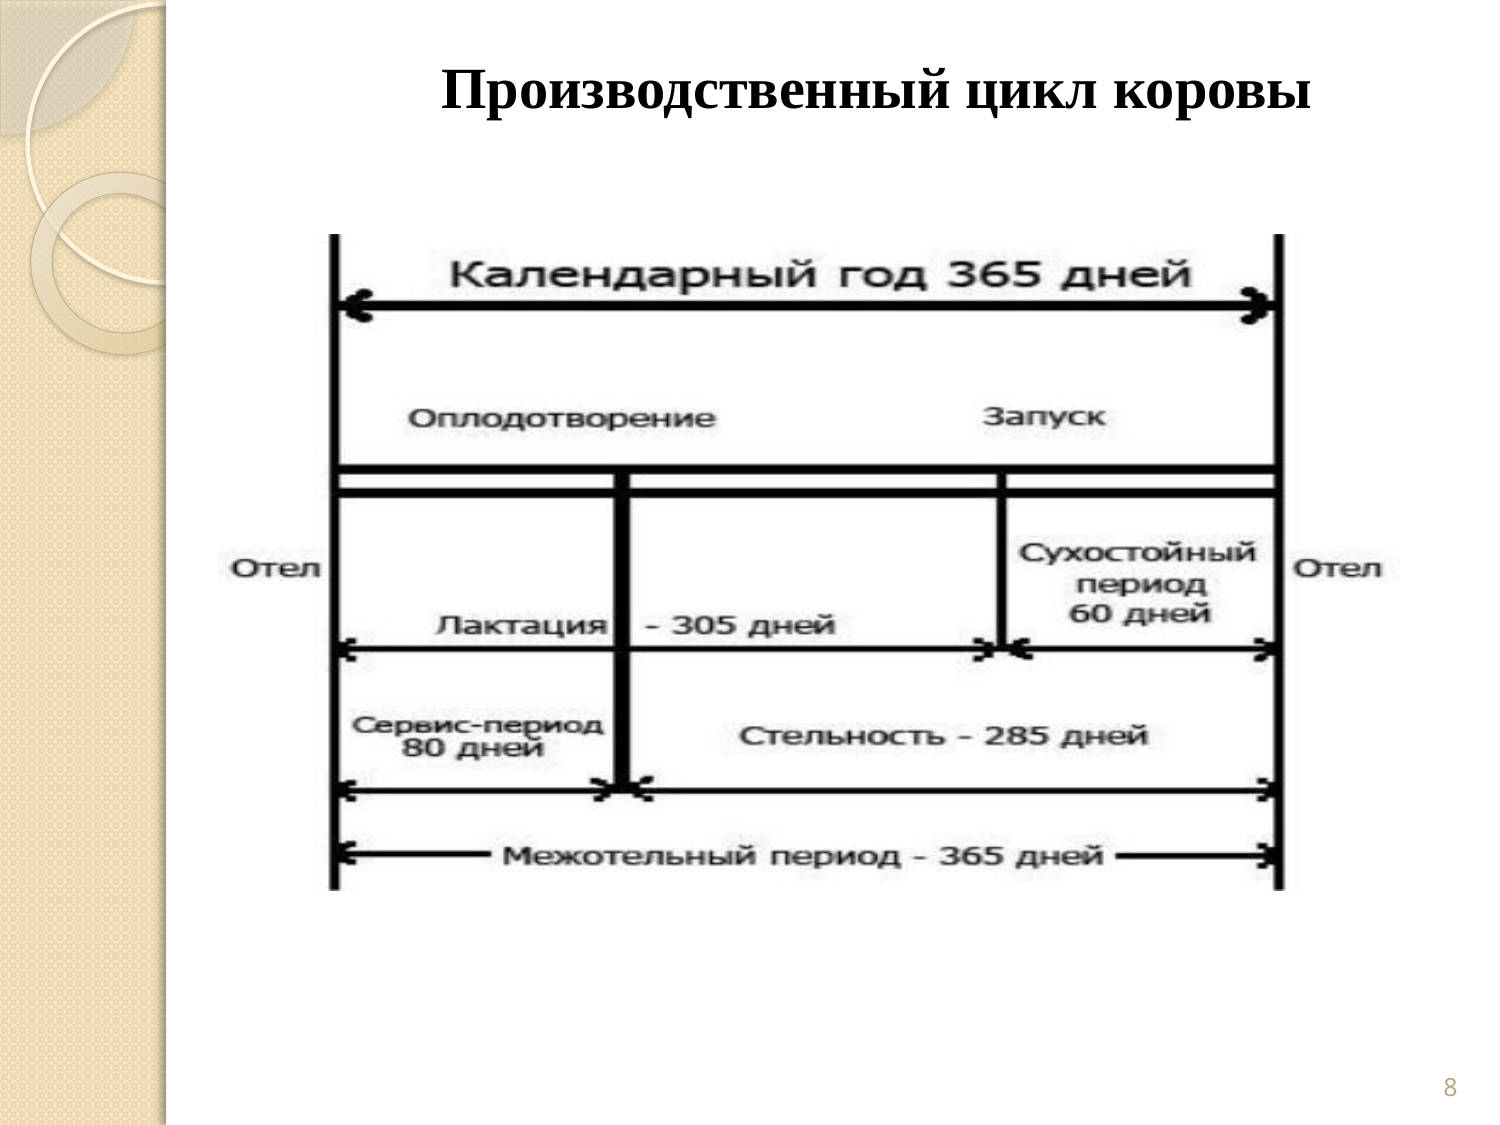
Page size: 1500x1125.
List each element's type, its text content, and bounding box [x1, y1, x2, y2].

text_box Производственный цикл коровы [253, 42, 1500, 183]
slide_number 8 [1413, 1034, 1488, 1113]
picture [218, 234, 1400, 891]
